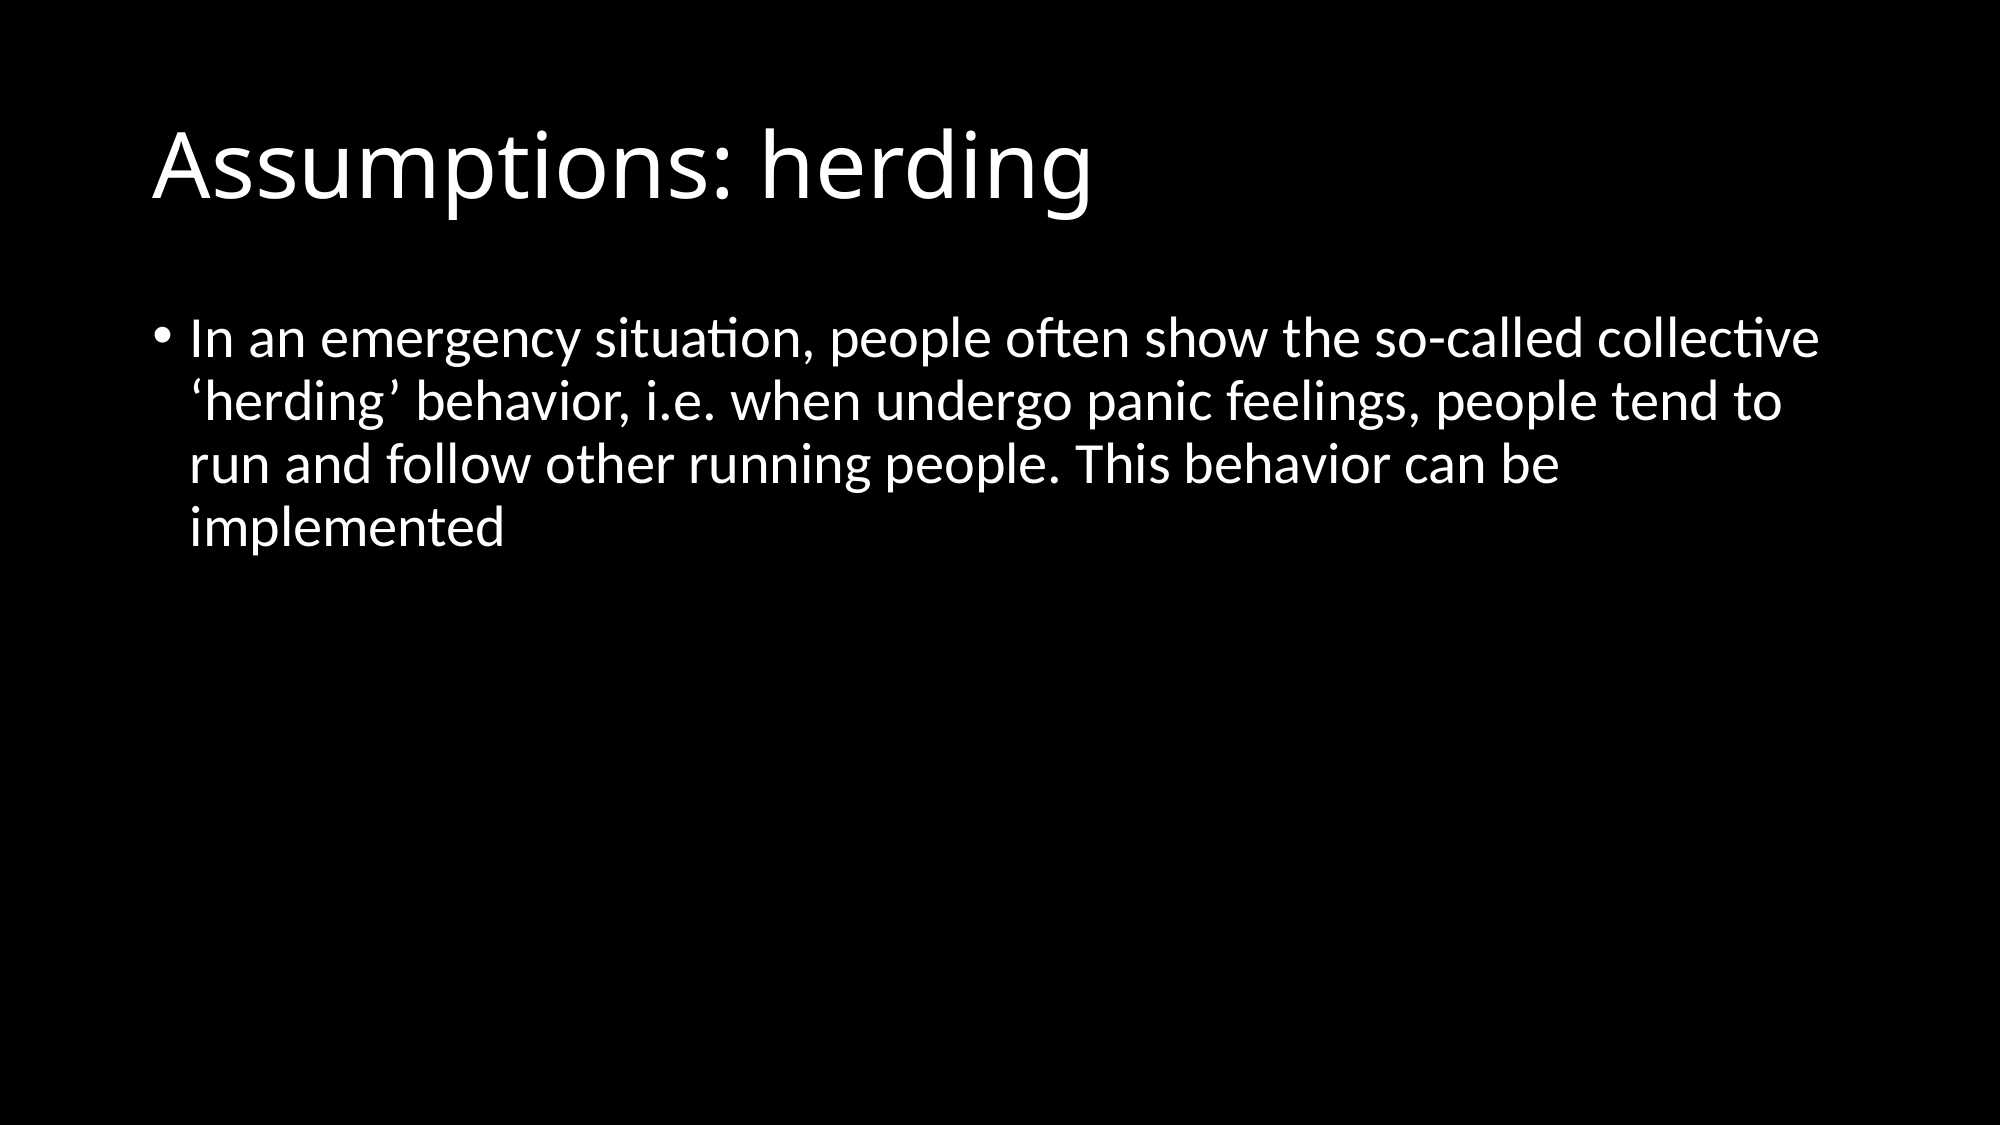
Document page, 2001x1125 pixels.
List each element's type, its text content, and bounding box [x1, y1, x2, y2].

list In an emergency situation, people often show the so-called collective ‘herding’ behavior, i.e. when undergo panic feelings, people tend to run and follow other running people. This behavior can be implemented [137, 299, 1863, 1014]
title Assumptions: herding [137, 59, 1863, 278]
